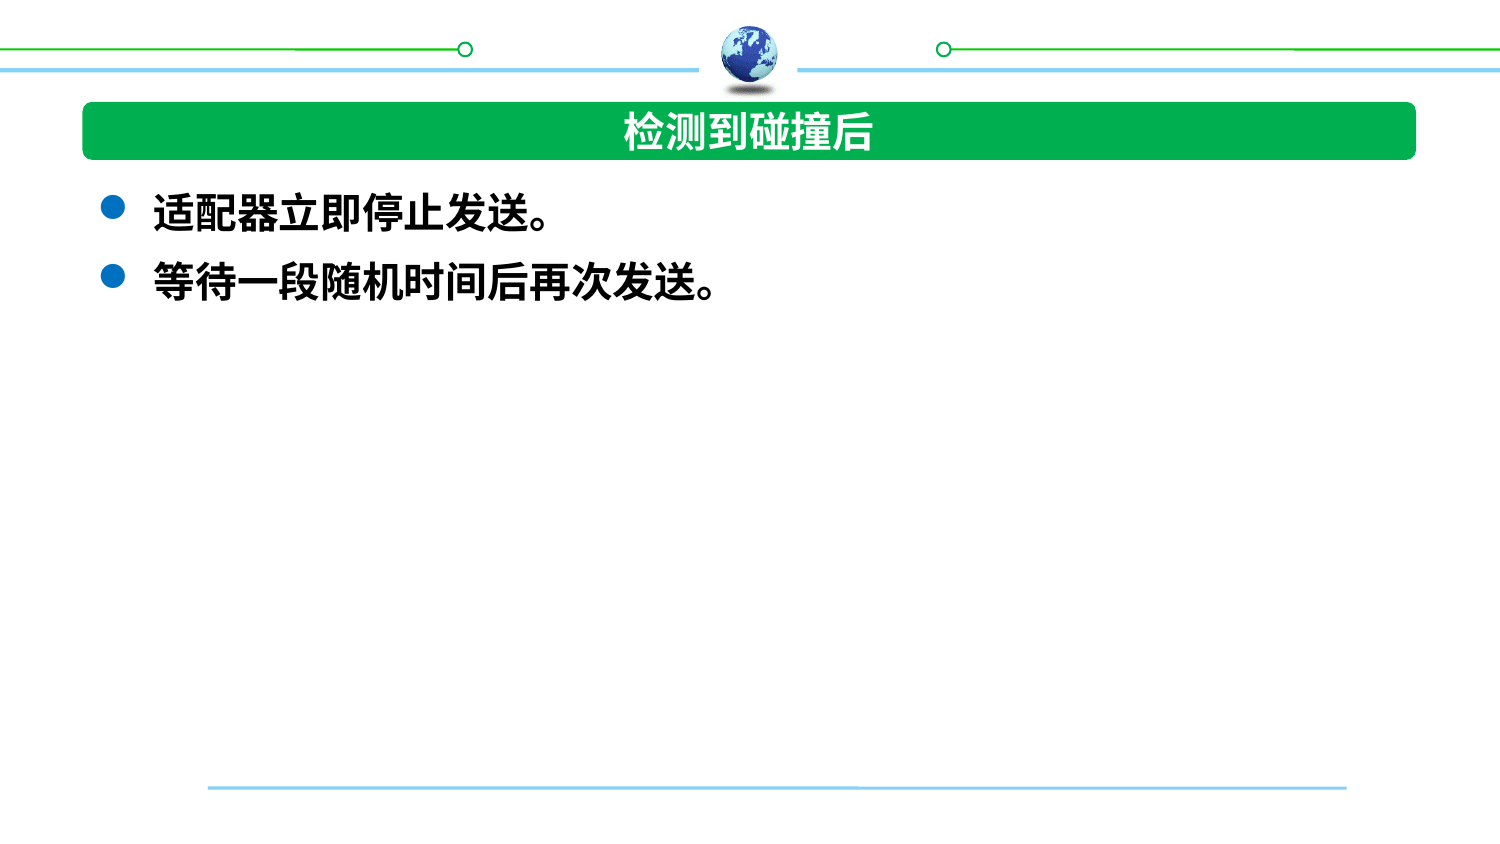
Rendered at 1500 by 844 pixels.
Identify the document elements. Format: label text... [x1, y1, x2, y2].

picture [719, 24, 779, 98]
text_box 检测到碰撞后 [608, 98, 890, 163]
text_box [890, 101, 1417, 160]
text_box 适配器立即停止发送。 等待一段随机时间后再次发送。 [82, 161, 1416, 314]
text_box [82, 101, 608, 160]
